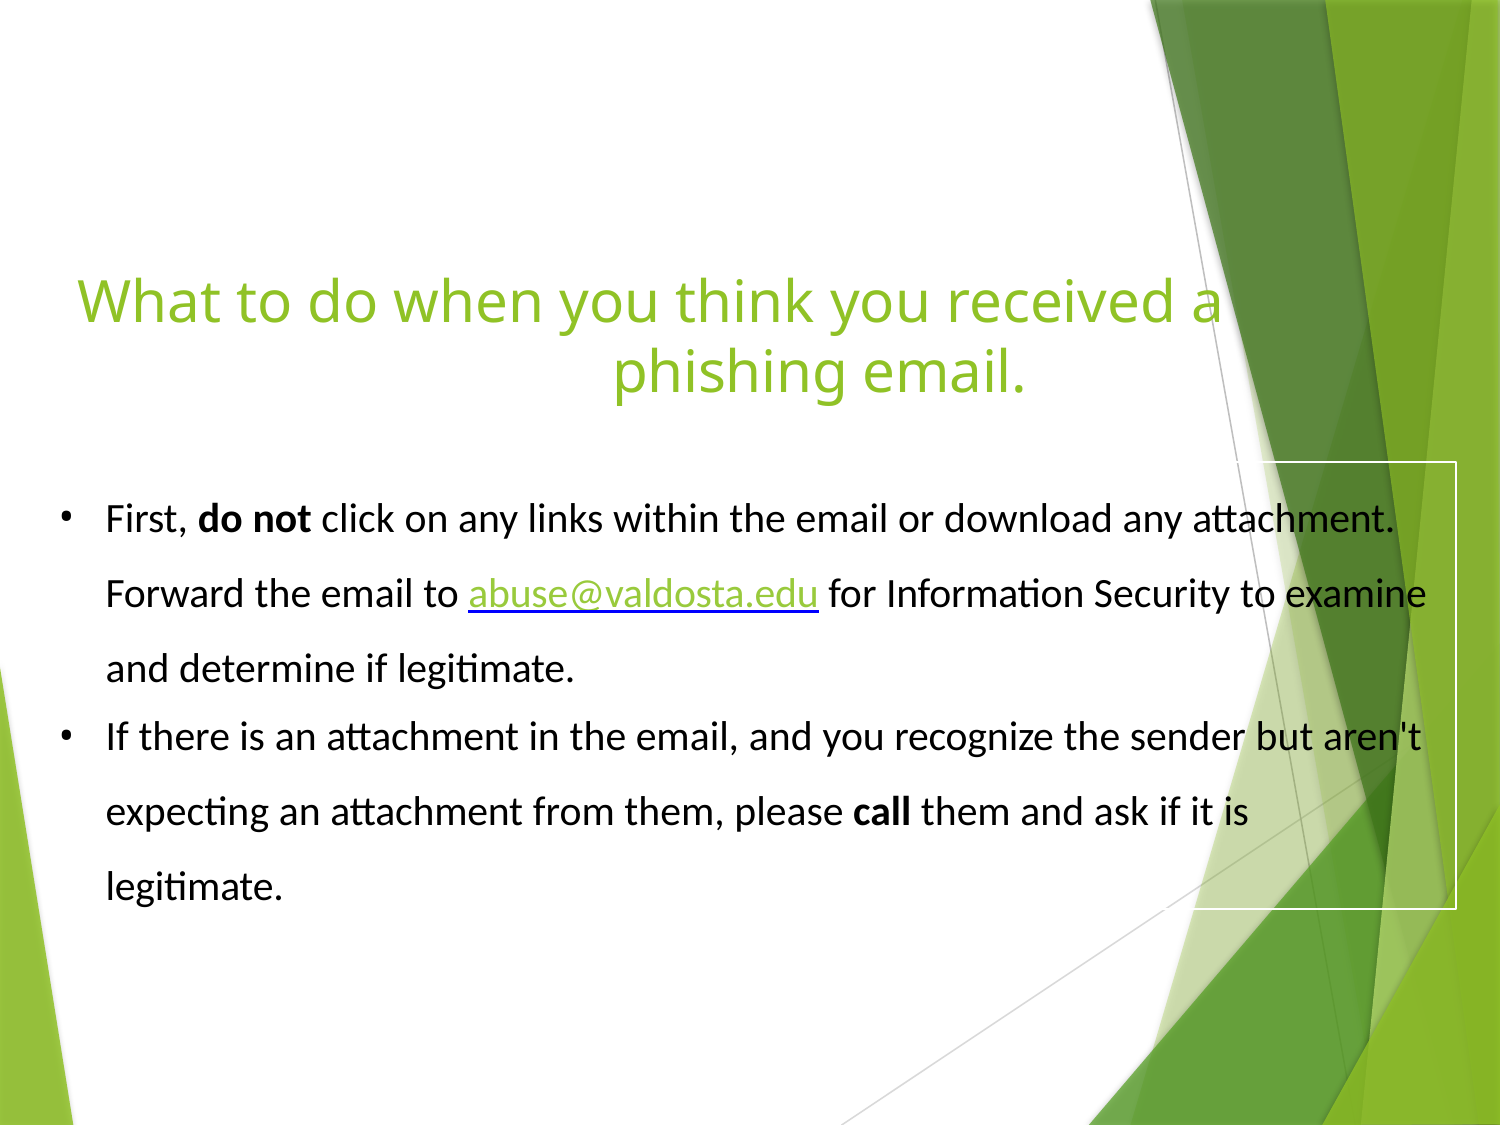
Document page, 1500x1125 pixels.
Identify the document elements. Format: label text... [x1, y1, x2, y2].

title What to do when you think you received a phishing email. [75, 262, 1294, 453]
text_box First, do not click on any links within the email or download any attachment. Forward the email to abuse@valdosta.edu for Information Security to examine and determine if legitimate. If there is an attachment in the email, and you recognize the sender but aren't expecting an attachment from them, please call them and ask if it is legitimate. [43, 461, 1457, 910]
